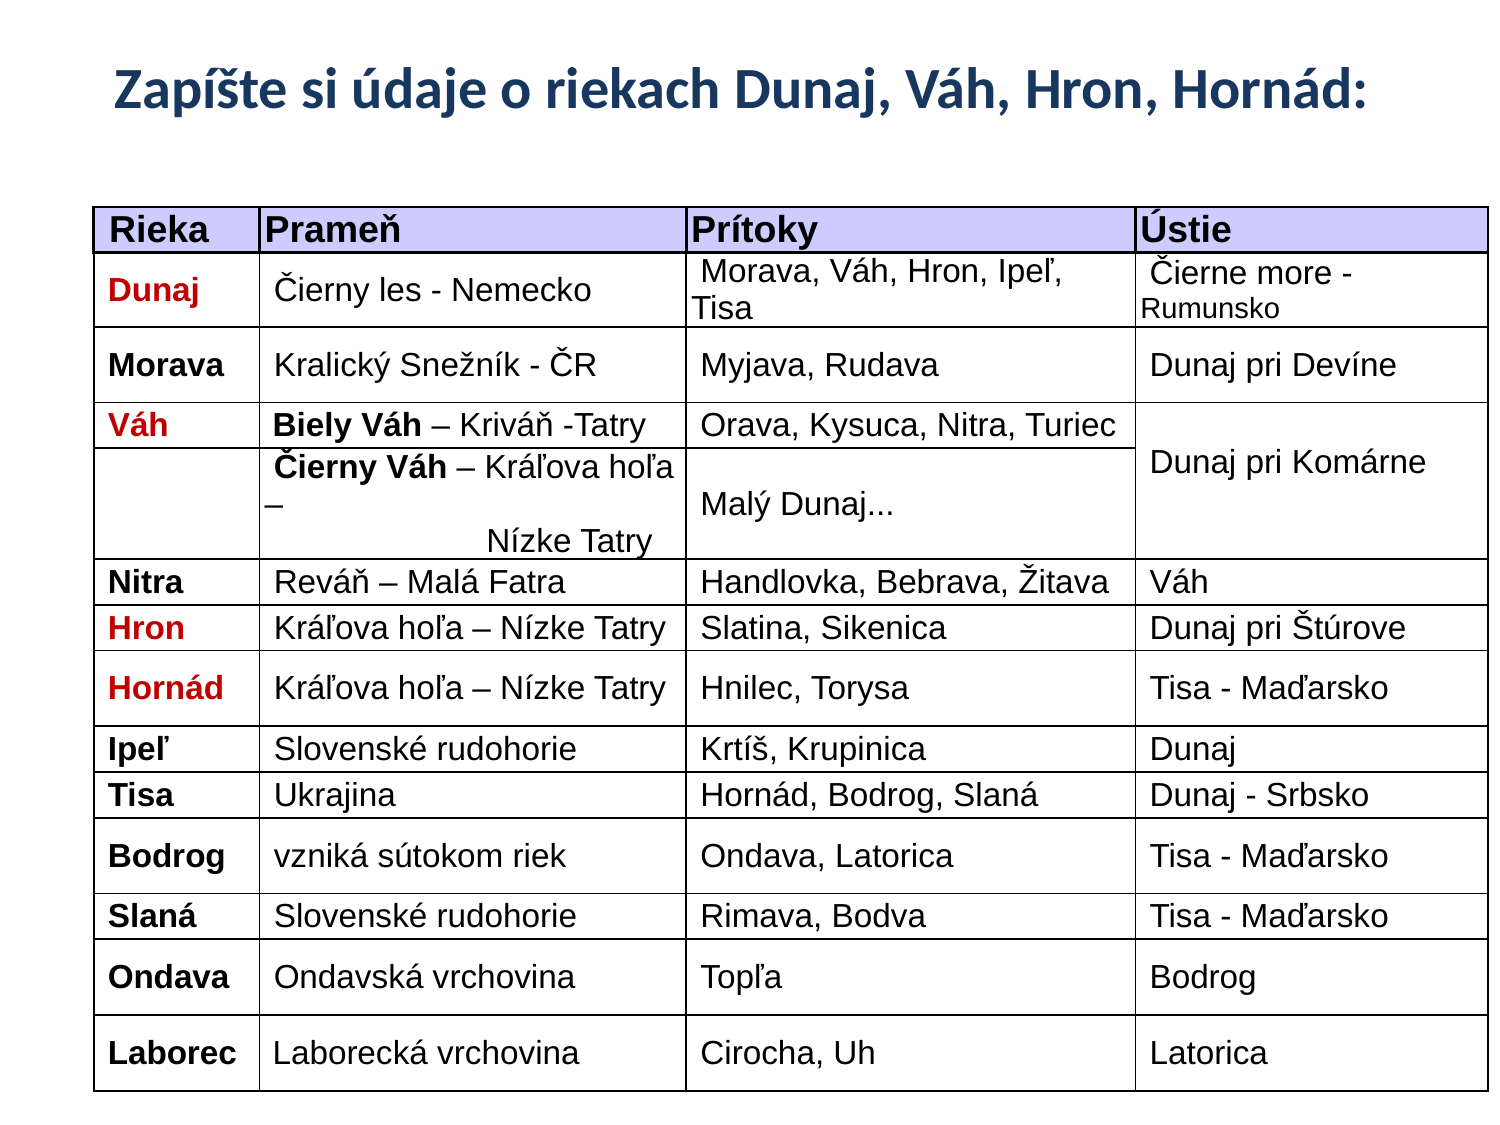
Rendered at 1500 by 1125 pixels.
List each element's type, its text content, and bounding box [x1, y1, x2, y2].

table_cell Kralický Snežník - ČR [260, 328, 685, 402]
table_header Prameň [261, 208, 685, 251]
table_cell Dunaj pri Devíne [1136, 328, 1487, 402]
table_cell Ipeľ [95, 727, 259, 771]
table_cell Hnilec, Torysa [687, 651, 1135, 725]
table_cell Tisa - Maďarsko [1136, 651, 1487, 725]
table_cell Dunaj [1136, 727, 1487, 771]
table_cell Čierny les - Nemecko [260, 254, 685, 326]
table_cell Krtíš, Krupinica [687, 727, 1135, 771]
table_cell Kráľova hoľa – Nízke Tatry [260, 606, 685, 650]
table_cell Laborec [95, 1016, 259, 1090]
table_cell Reváň – Malá Fatra [260, 560, 685, 604]
table_cell vzniká sútokom riek [260, 819, 685, 893]
table_cell Ondava [95, 940, 259, 1014]
table_cell Morava, Váh, Hron, Ipeľ, Tisa [687, 254, 1135, 326]
text_box Zapíšte si údaje o riekach Dunaj, Váh, Hron, Hornád: [100, 42, 1447, 128]
table_cell Slovenské rudohorie [260, 894, 685, 938]
table_cell Morava [95, 328, 259, 402]
table_cell Dunaj pri Komárne [1136, 403, 1487, 558]
table_cell Latorica [1136, 1016, 1487, 1090]
table_cell Čierny Váh – Kráľova hoľa – Nízke Tatry [260, 449, 685, 558]
table_cell Cirocha, Uh [687, 1016, 1135, 1090]
table_cell Tisa [95, 773, 259, 817]
table_cell Čierne more - Rumunsko [1136, 254, 1487, 326]
table_cell Biely Váh – Kriváň -Tatry [260, 403, 685, 447]
table_cell Myjava, Rudava [687, 328, 1135, 402]
table_cell Rimava, Bodva [687, 894, 1135, 938]
table_cell Dunaj - Srbsko [1136, 773, 1487, 817]
table_header Ústie [1137, 208, 1487, 251]
table_cell Váh [1136, 560, 1487, 604]
table_header Rieka [95, 208, 258, 251]
table_cell Slovenské rudohorie [260, 727, 685, 771]
table_cell Laborecká vrchovina [260, 1016, 685, 1090]
table_cell Malý Dunaj... [687, 449, 1135, 558]
table_cell Ondava, Latorica [687, 819, 1135, 893]
table_cell Ondavská vrchovina [260, 940, 685, 1014]
table_cell Slaná [95, 894, 259, 938]
table_cell Orava, Kysuca, Nitra, Turiec [687, 403, 1135, 447]
table_cell Dunaj pri Štúrove [1136, 606, 1487, 650]
table_cell Slatina, Sikenica [687, 606, 1135, 650]
table_cell Váh [95, 403, 259, 447]
table_cell Hron [95, 606, 259, 650]
table_cell Tisa - Maďarsko [1136, 819, 1487, 893]
table_cell Tisa - Maďarsko [1136, 894, 1487, 938]
table_cell [95, 449, 259, 558]
table_cell Hornád, Bodrog, Slaná [687, 773, 1135, 817]
table_cell Bodrog [1136, 940, 1487, 1014]
table_cell Handlovka, Bebrava, Žitava [687, 560, 1135, 604]
table_cell Hornád [95, 651, 259, 725]
table_cell Nitra [95, 560, 259, 604]
table_header Prítoky [688, 208, 1134, 251]
table_cell Topľa [687, 940, 1135, 1014]
table_cell Ukrajina [260, 773, 685, 817]
table_cell Dunaj [95, 254, 259, 326]
table_cell Kráľova hoľa – Nízke Tatry [260, 651, 685, 725]
table_cell Bodrog [95, 819, 259, 893]
